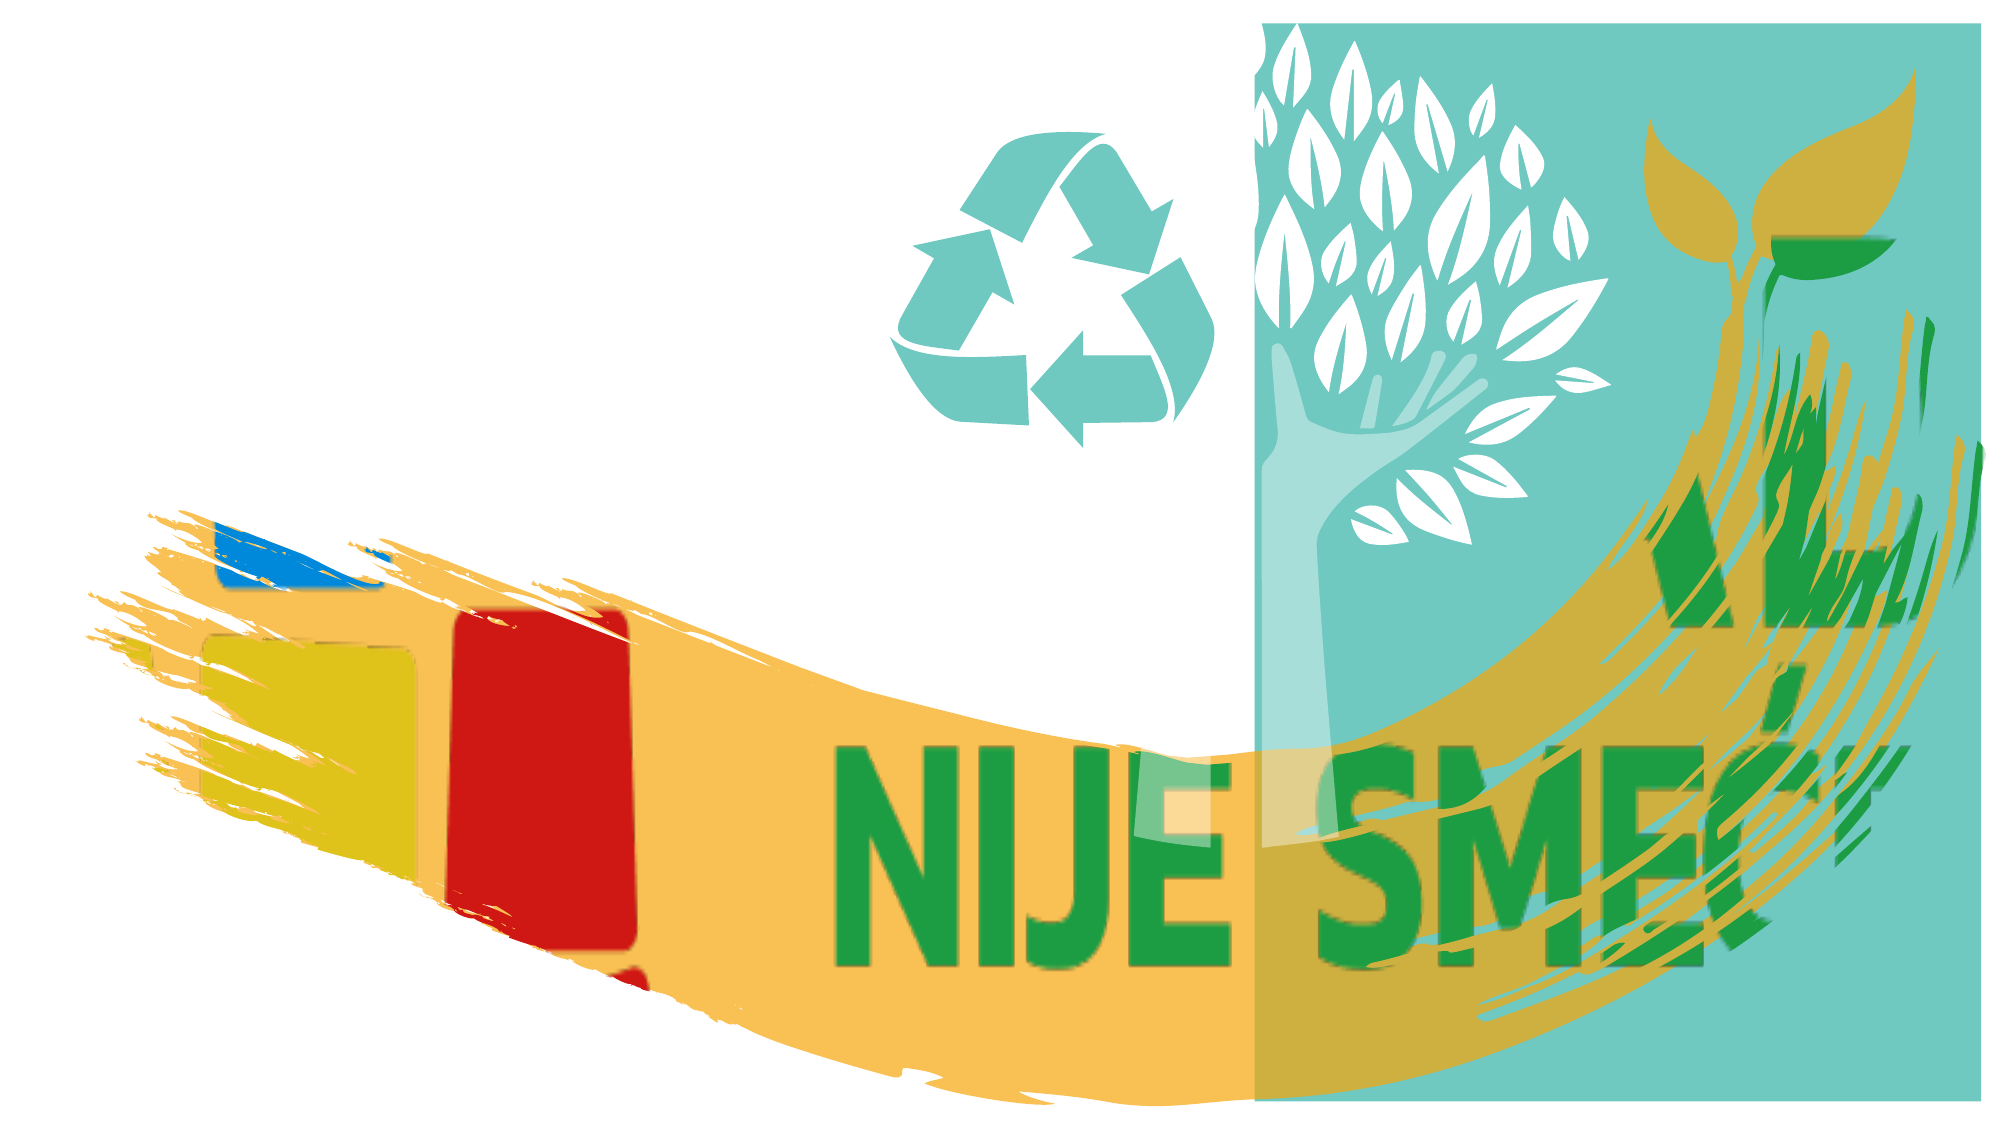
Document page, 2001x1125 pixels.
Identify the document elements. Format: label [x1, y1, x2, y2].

text_box [853, 0, 1612, 848]
picture [100, 86, 1986, 1115]
